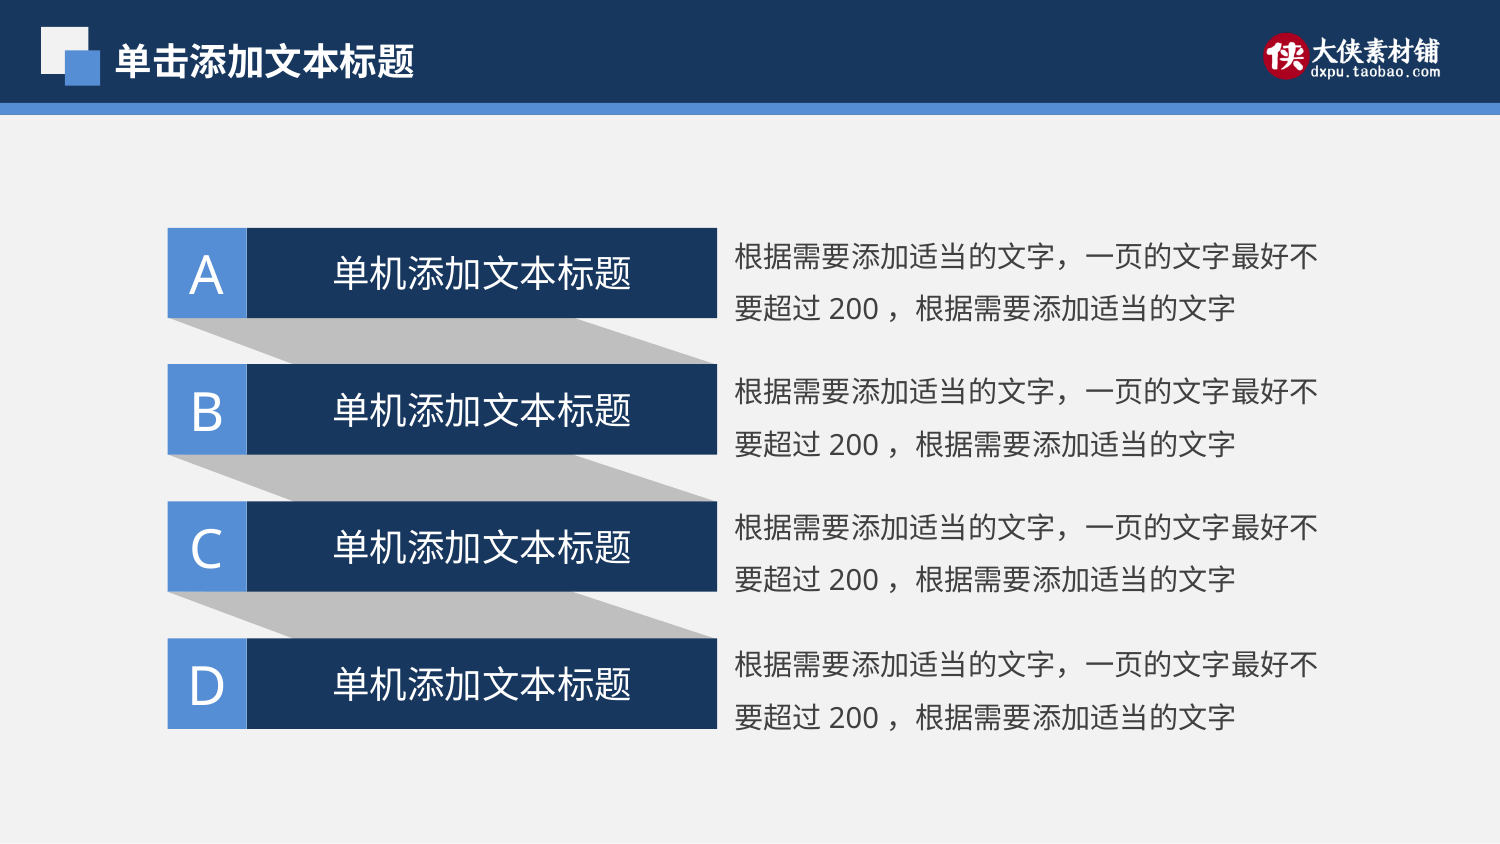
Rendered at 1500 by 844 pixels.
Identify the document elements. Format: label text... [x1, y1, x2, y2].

text_box 根据需要添加适当的文字，一页的文字最好不要超过200，根据需要添加适当的文字 [726, 636, 1341, 727]
text_box 根据需要添加适当的文字，一页的文字最好不要超过200，根据需要添加适当的文字 [726, 363, 1341, 454]
text_box [63, 48, 102, 88]
text_box [0, 0, 1500, 101]
text_box 根据需要添加适当的文字，一页的文字最好不要超过200，根据需要添加适当的文字 [722, 227, 1341, 319]
text_box [39, 25, 91, 76]
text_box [167, 227, 721, 730]
picture [1254, 25, 1450, 83]
text_box 根据需要添加适当的文字，一页的文字最好不要超过200，根据需要添加适当的文字 [726, 498, 1341, 589]
text_box 单击添加文本标题 [100, 30, 479, 91]
text_box [0, 101, 1500, 117]
